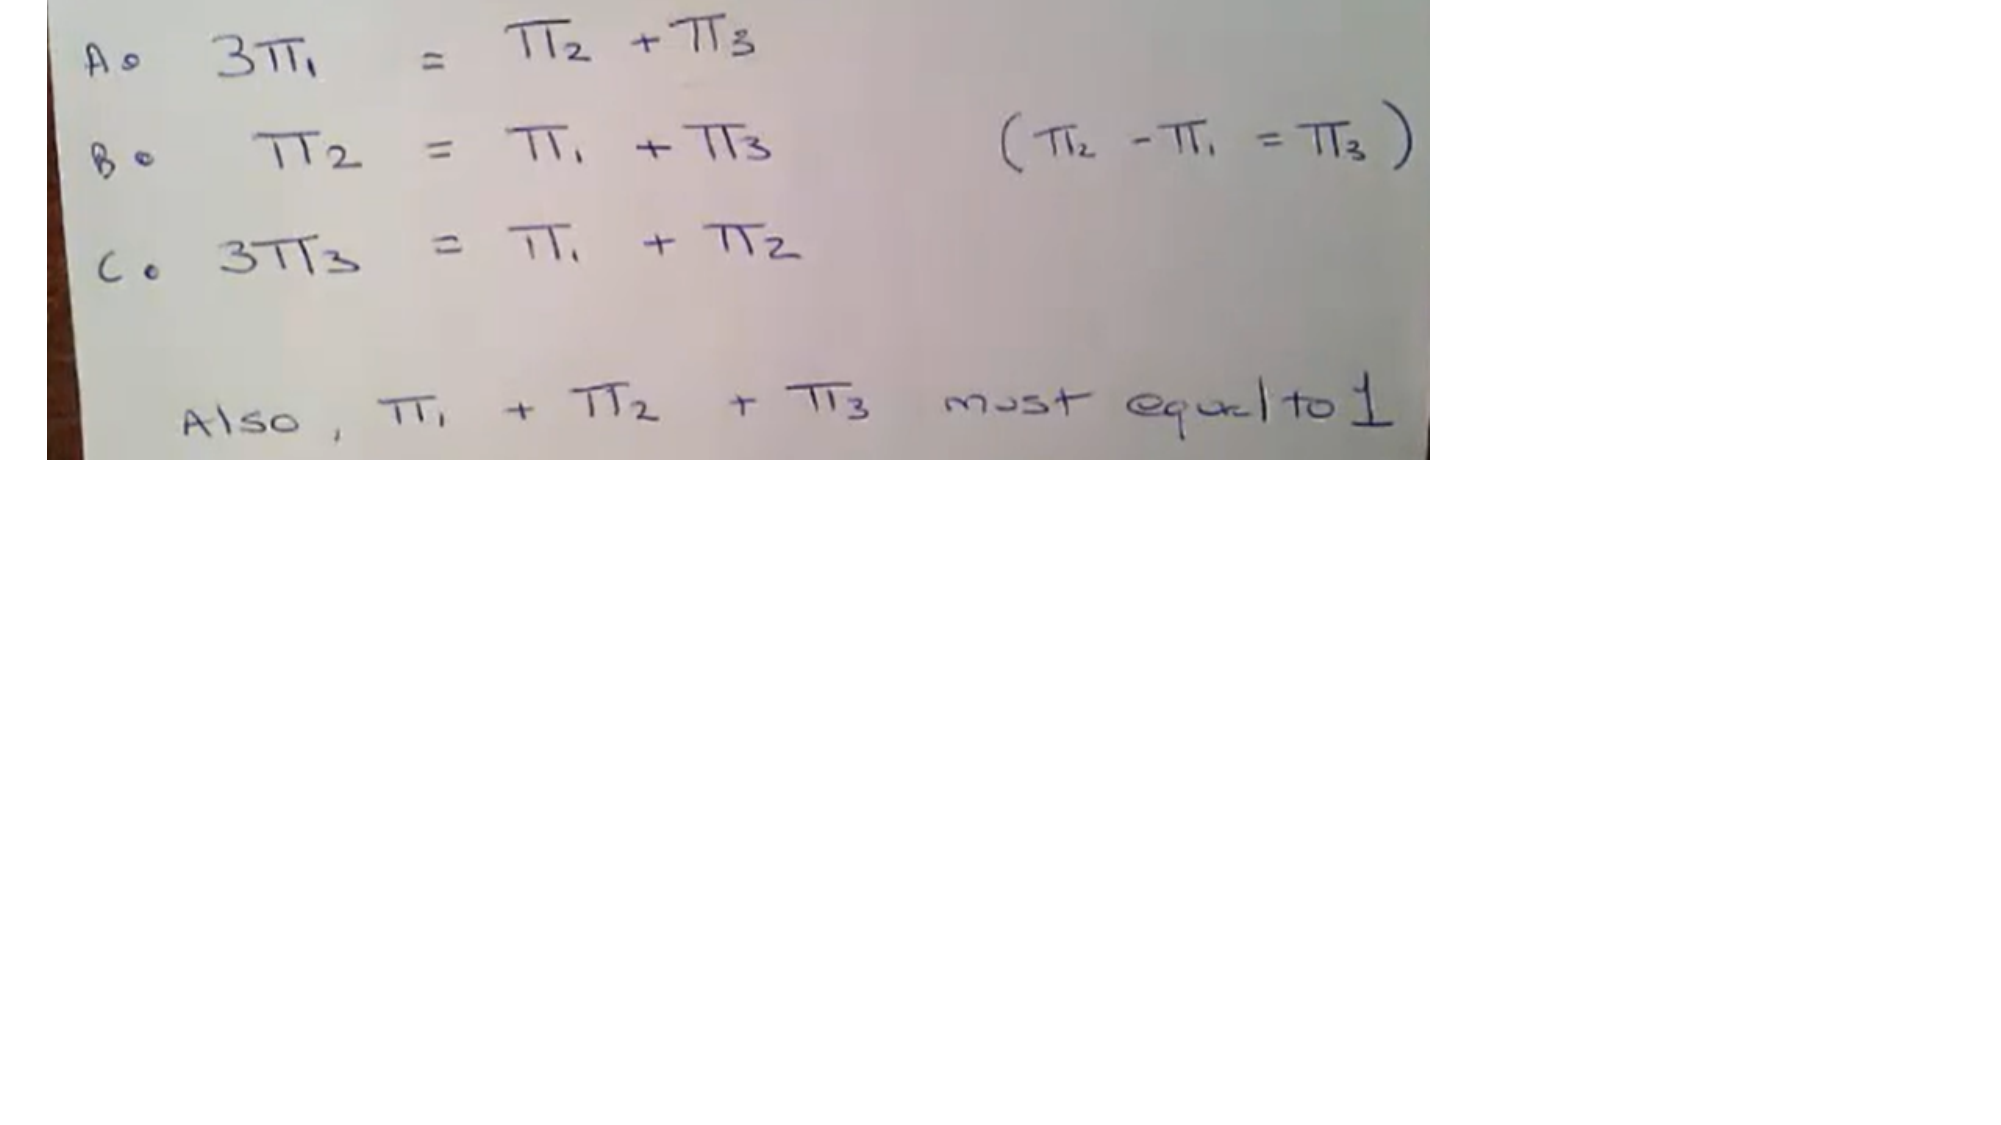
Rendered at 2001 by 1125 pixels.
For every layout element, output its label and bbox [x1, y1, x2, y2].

picture [47, 0, 1430, 460]
